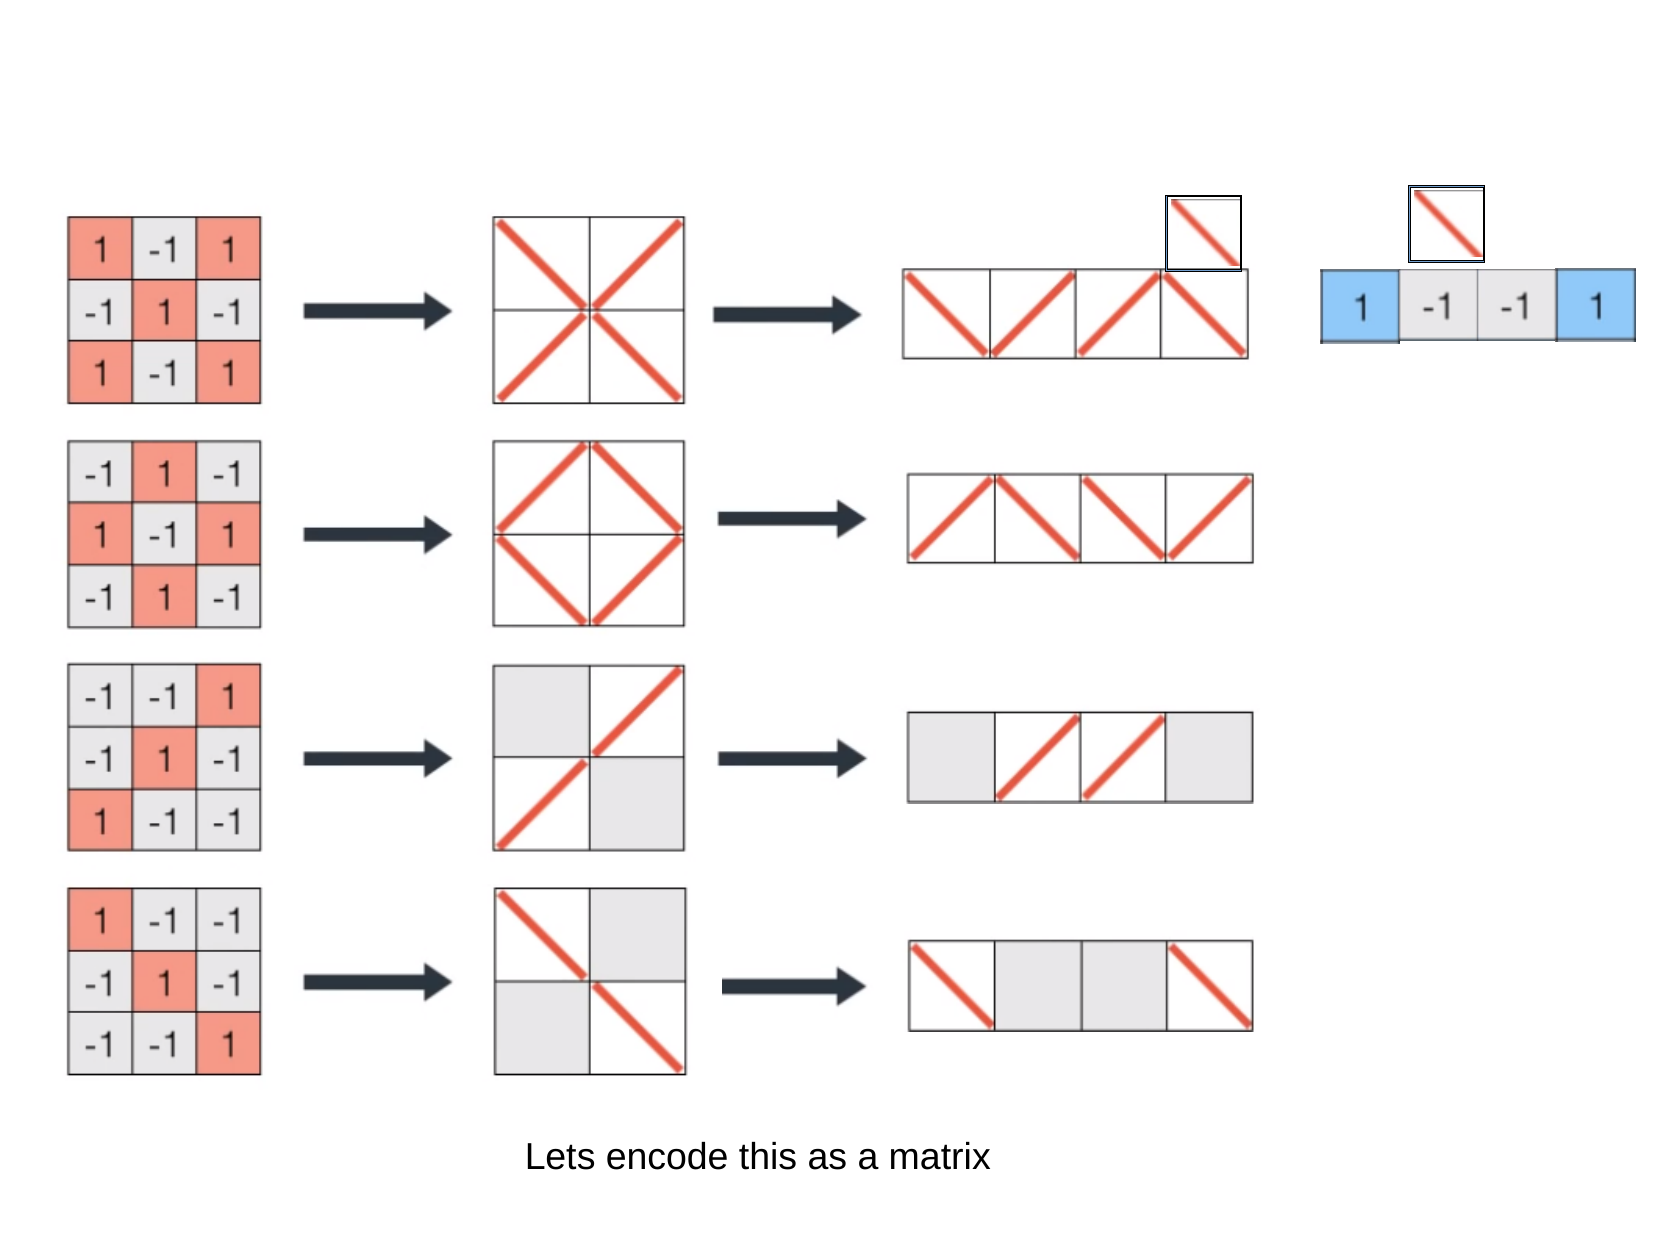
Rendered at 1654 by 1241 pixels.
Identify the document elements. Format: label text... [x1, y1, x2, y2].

picture [722, 929, 1261, 1032]
picture [1319, 268, 1636, 344]
text_box [1165, 195, 1242, 252]
picture [709, 704, 1261, 804]
picture [1414, 190, 1486, 257]
text_box [1408, 185, 1485, 263]
text_box Lets encode this as a matrix [509, 1124, 1455, 1224]
picture [46, 179, 1265, 1110]
